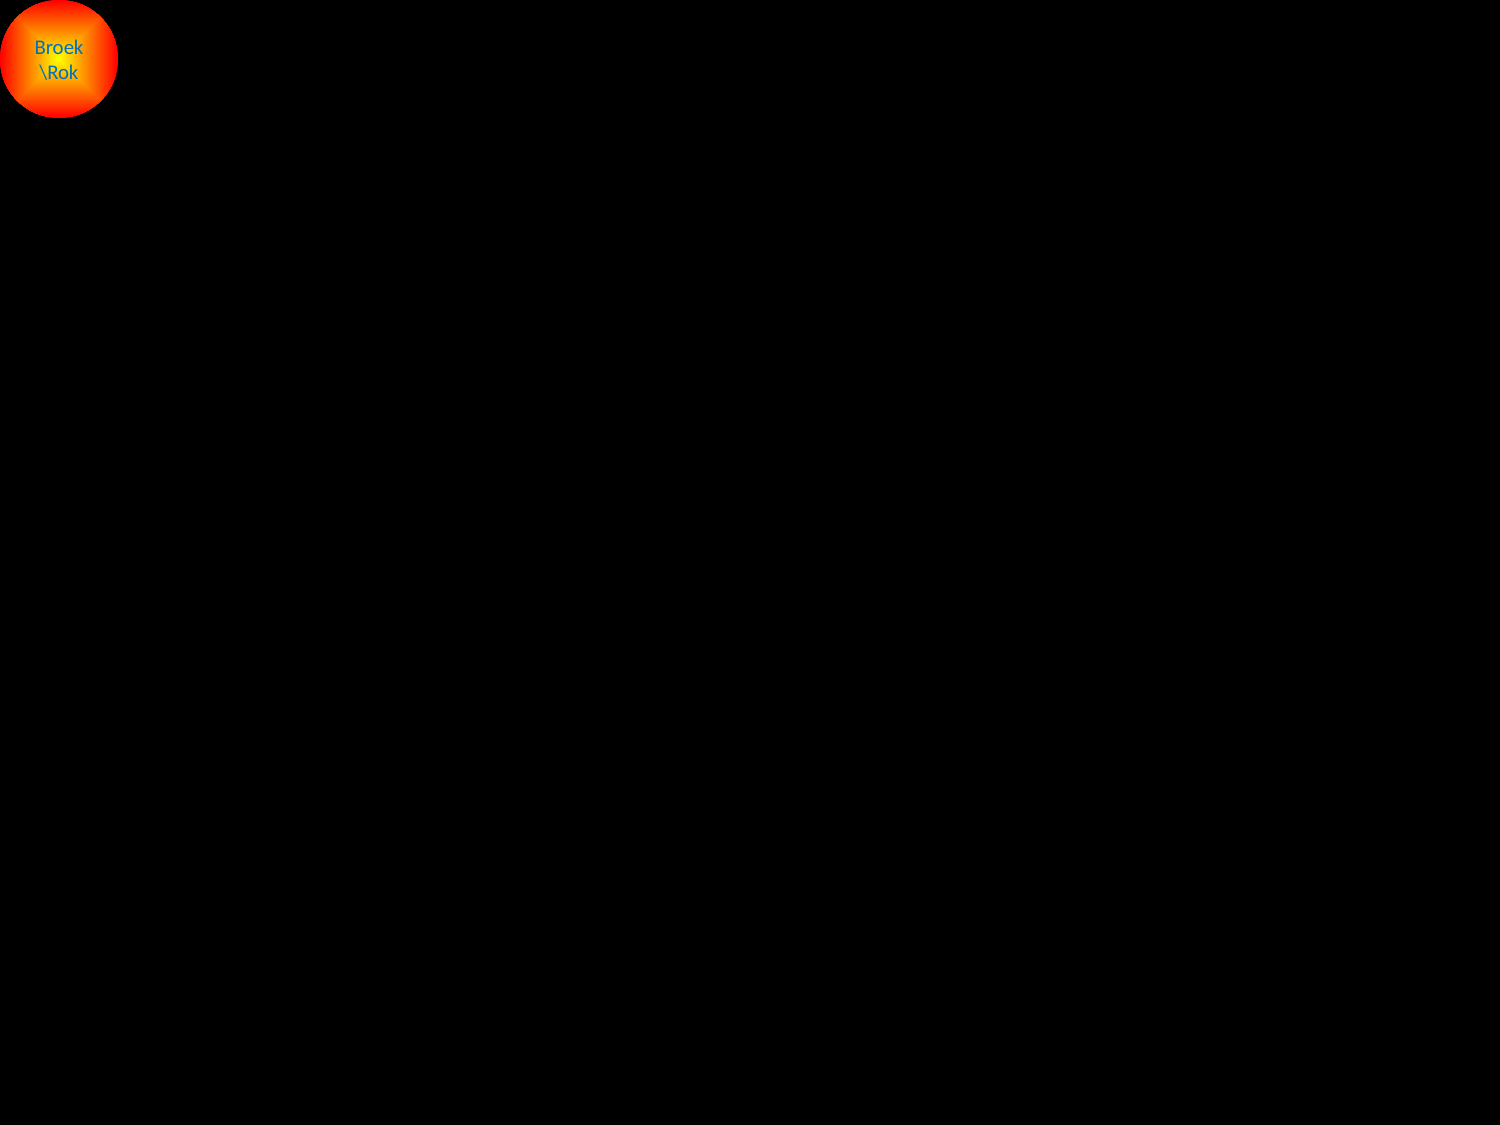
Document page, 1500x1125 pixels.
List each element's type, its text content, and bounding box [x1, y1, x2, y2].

text_box Broek\Rok [0, 0, 121, 121]
